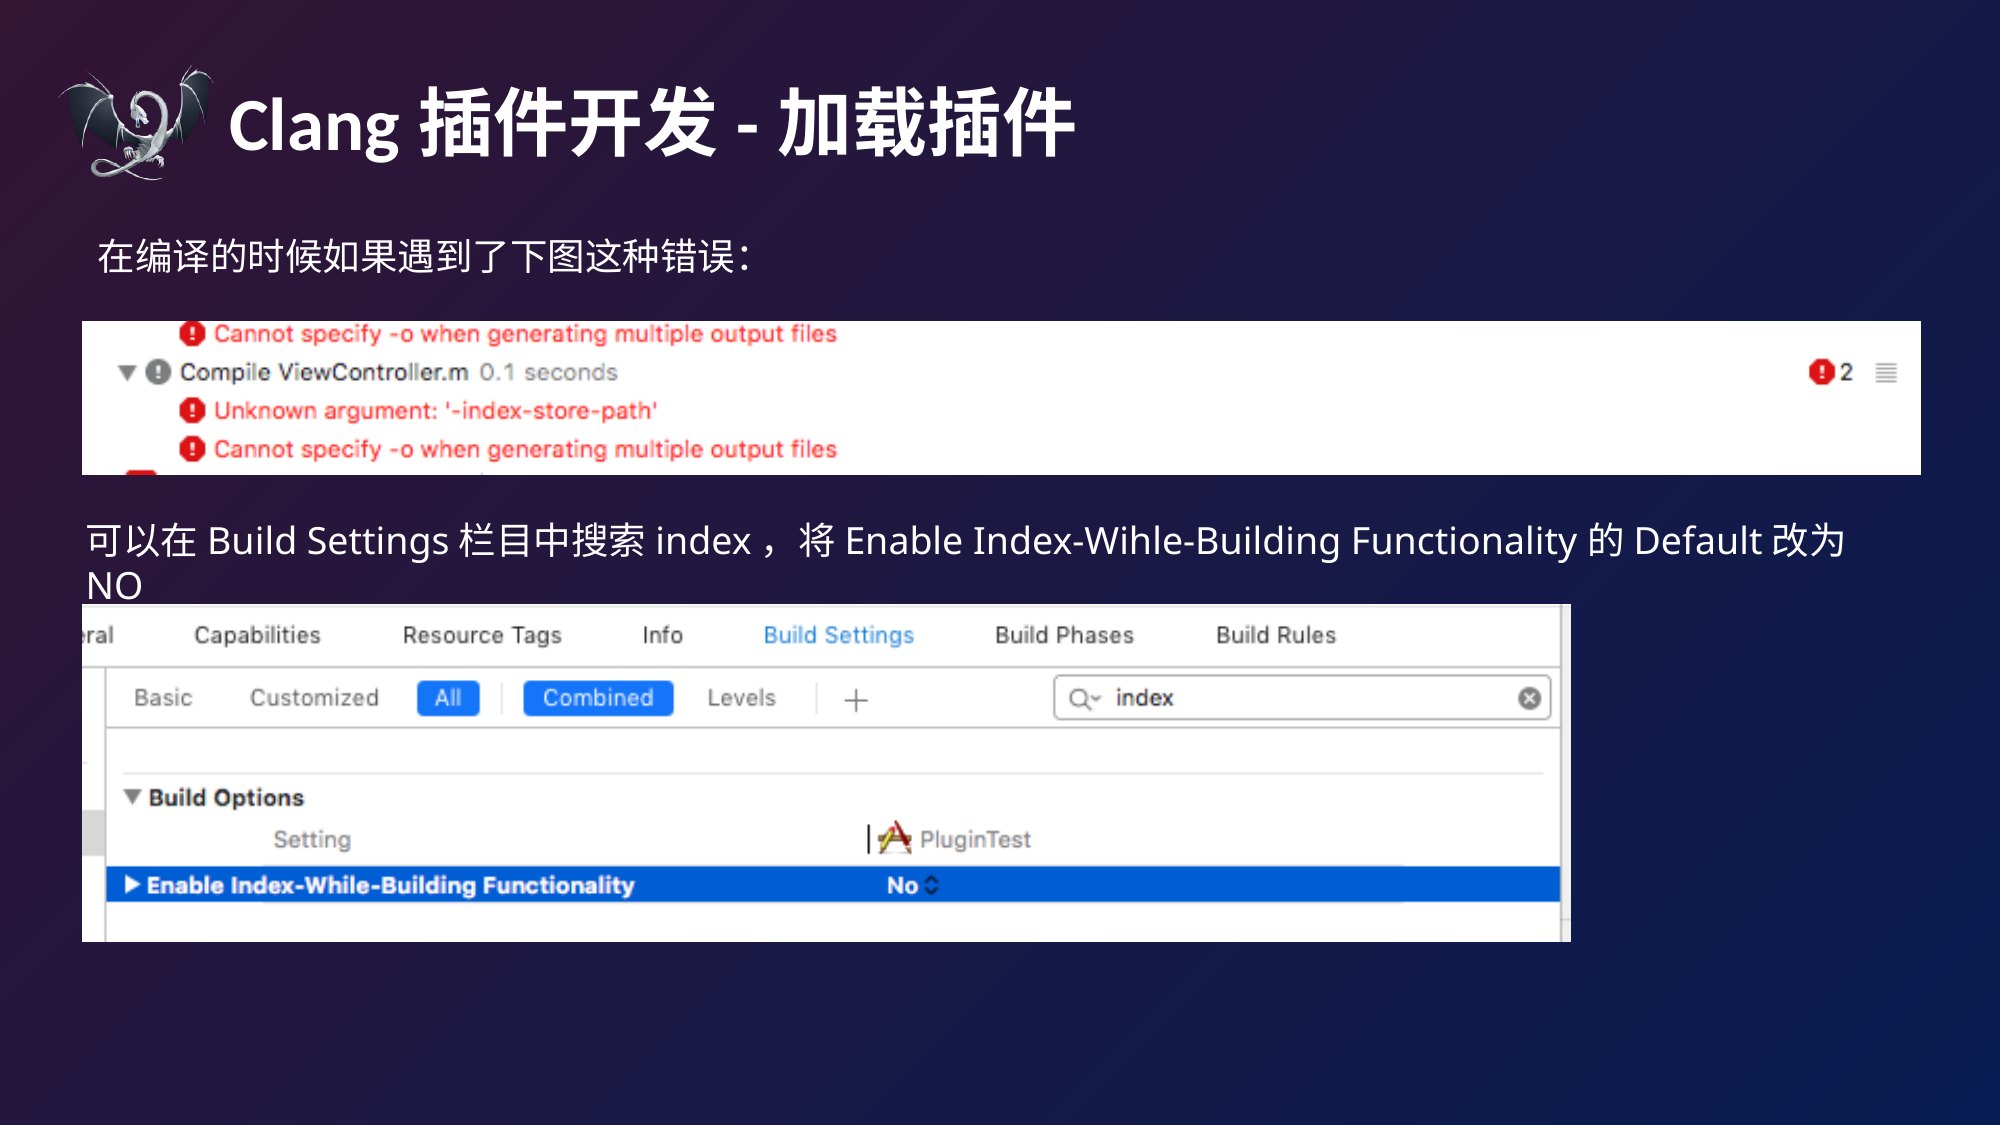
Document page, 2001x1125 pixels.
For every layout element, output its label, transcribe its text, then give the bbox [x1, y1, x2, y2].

text_box Clang插件开发-加载插件 [215, 67, 1408, 174]
picture [82, 321, 1921, 475]
picture [82, 604, 1571, 943]
picture [57, 42, 215, 200]
text_box 在编译的时候如果遇到了下图这种错误： [82, 225, 1216, 285]
text_box 可以在Build Settings栏目中搜索index，将Enable Index-Wihle-Building Functionality的Default改为NO [70, 509, 1872, 615]
